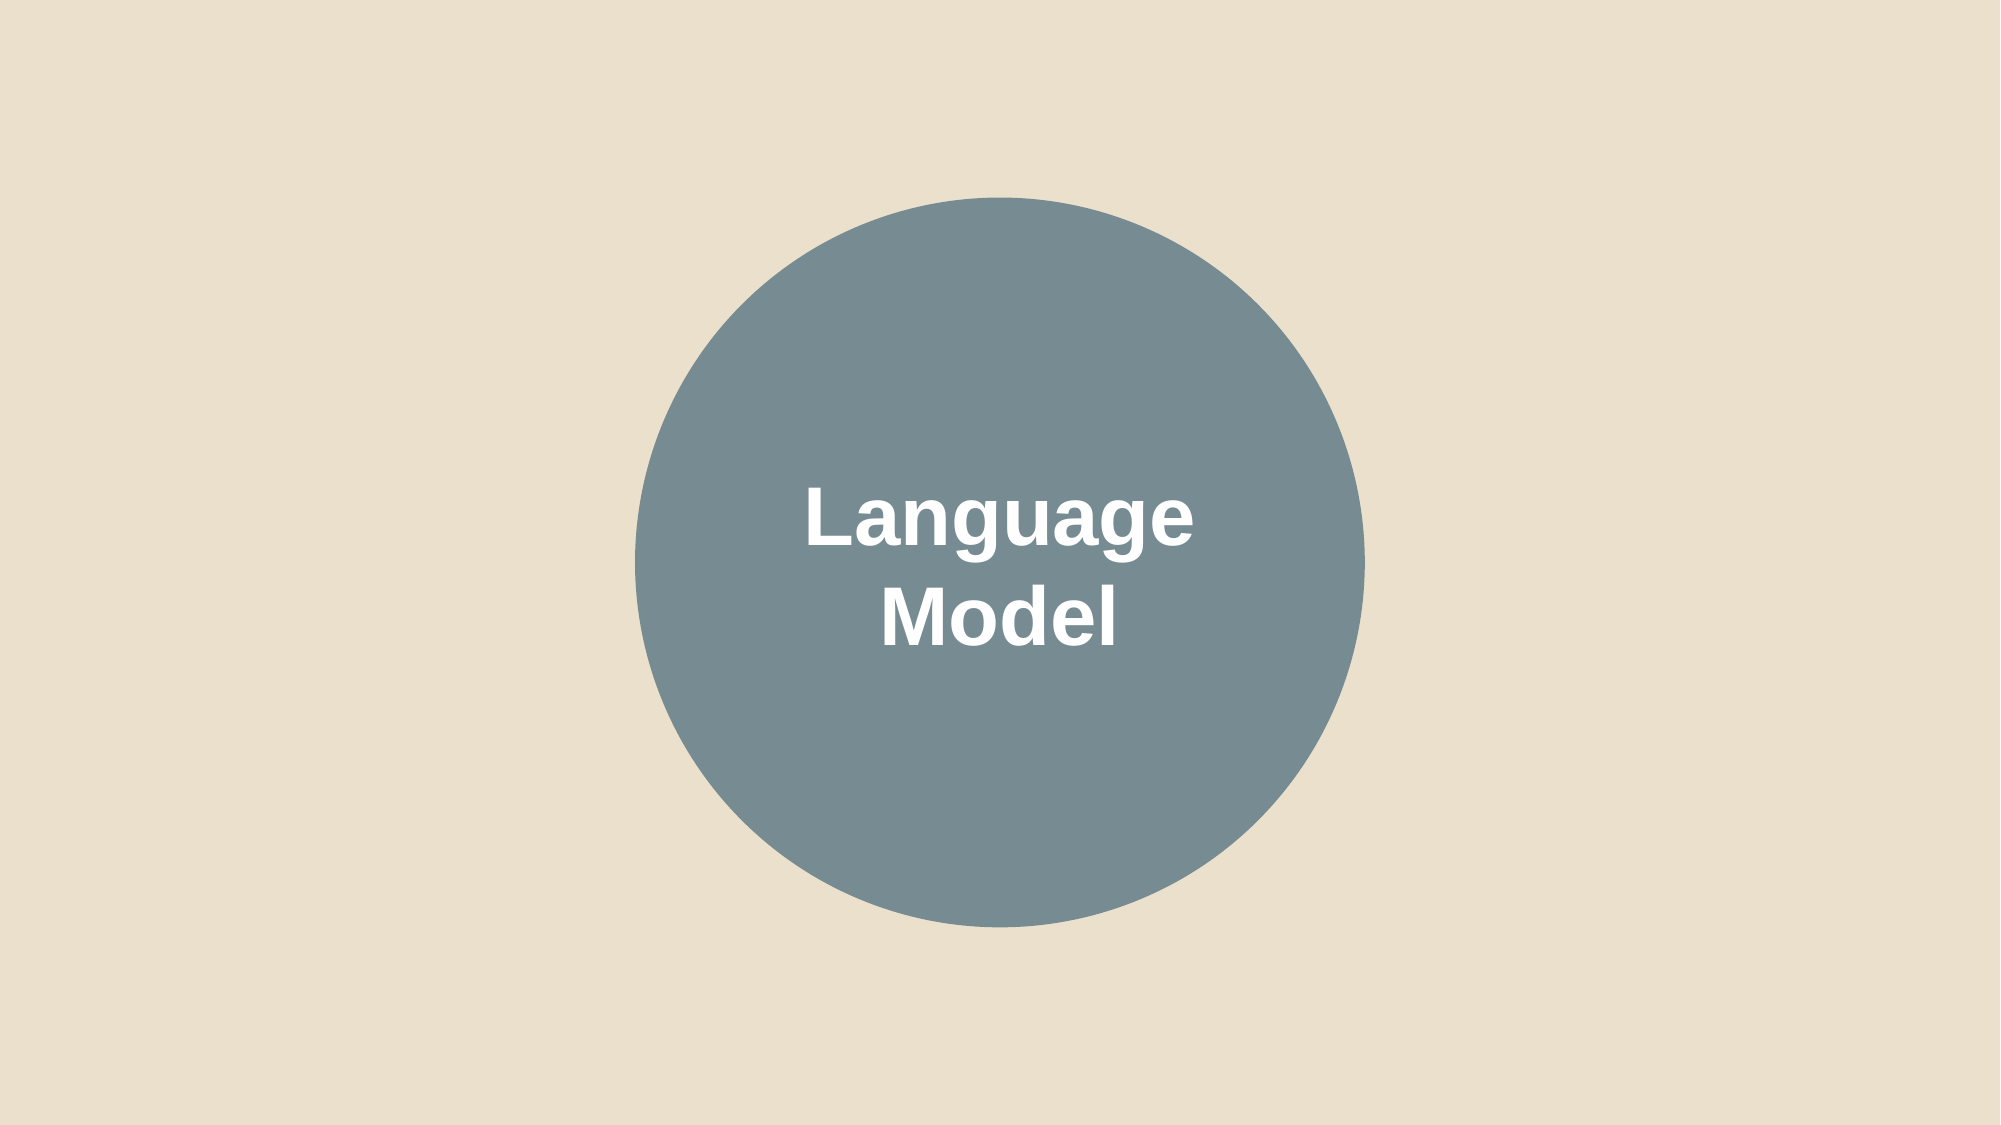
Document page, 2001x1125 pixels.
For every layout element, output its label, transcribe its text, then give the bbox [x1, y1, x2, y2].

text_box Language Model [635, 197, 1365, 928]
